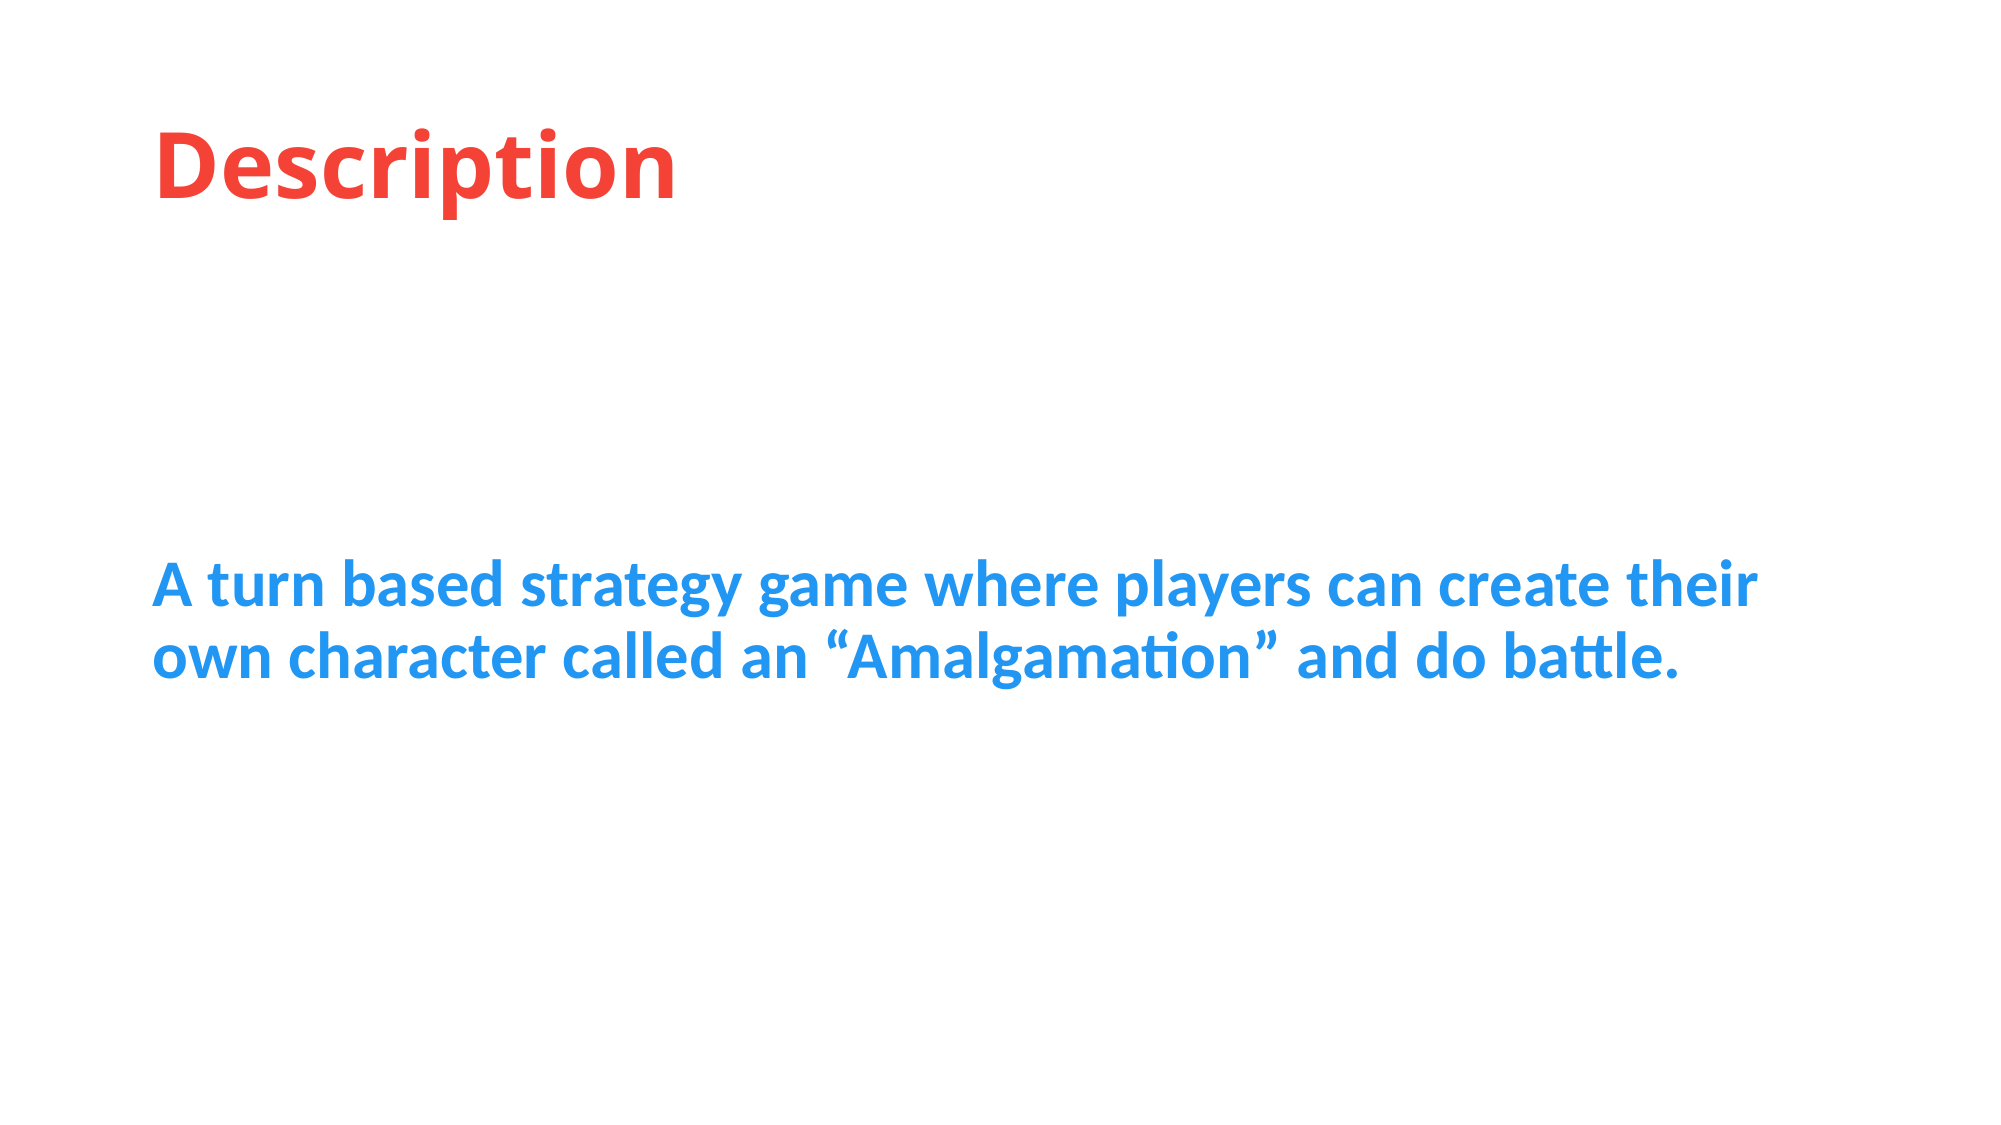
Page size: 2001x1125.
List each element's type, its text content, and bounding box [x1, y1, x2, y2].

list A turn based strategy game where players can create their own character called an “Amalgamation” and do battle. [137, 541, 1863, 744]
title Description [137, 59, 1863, 278]
